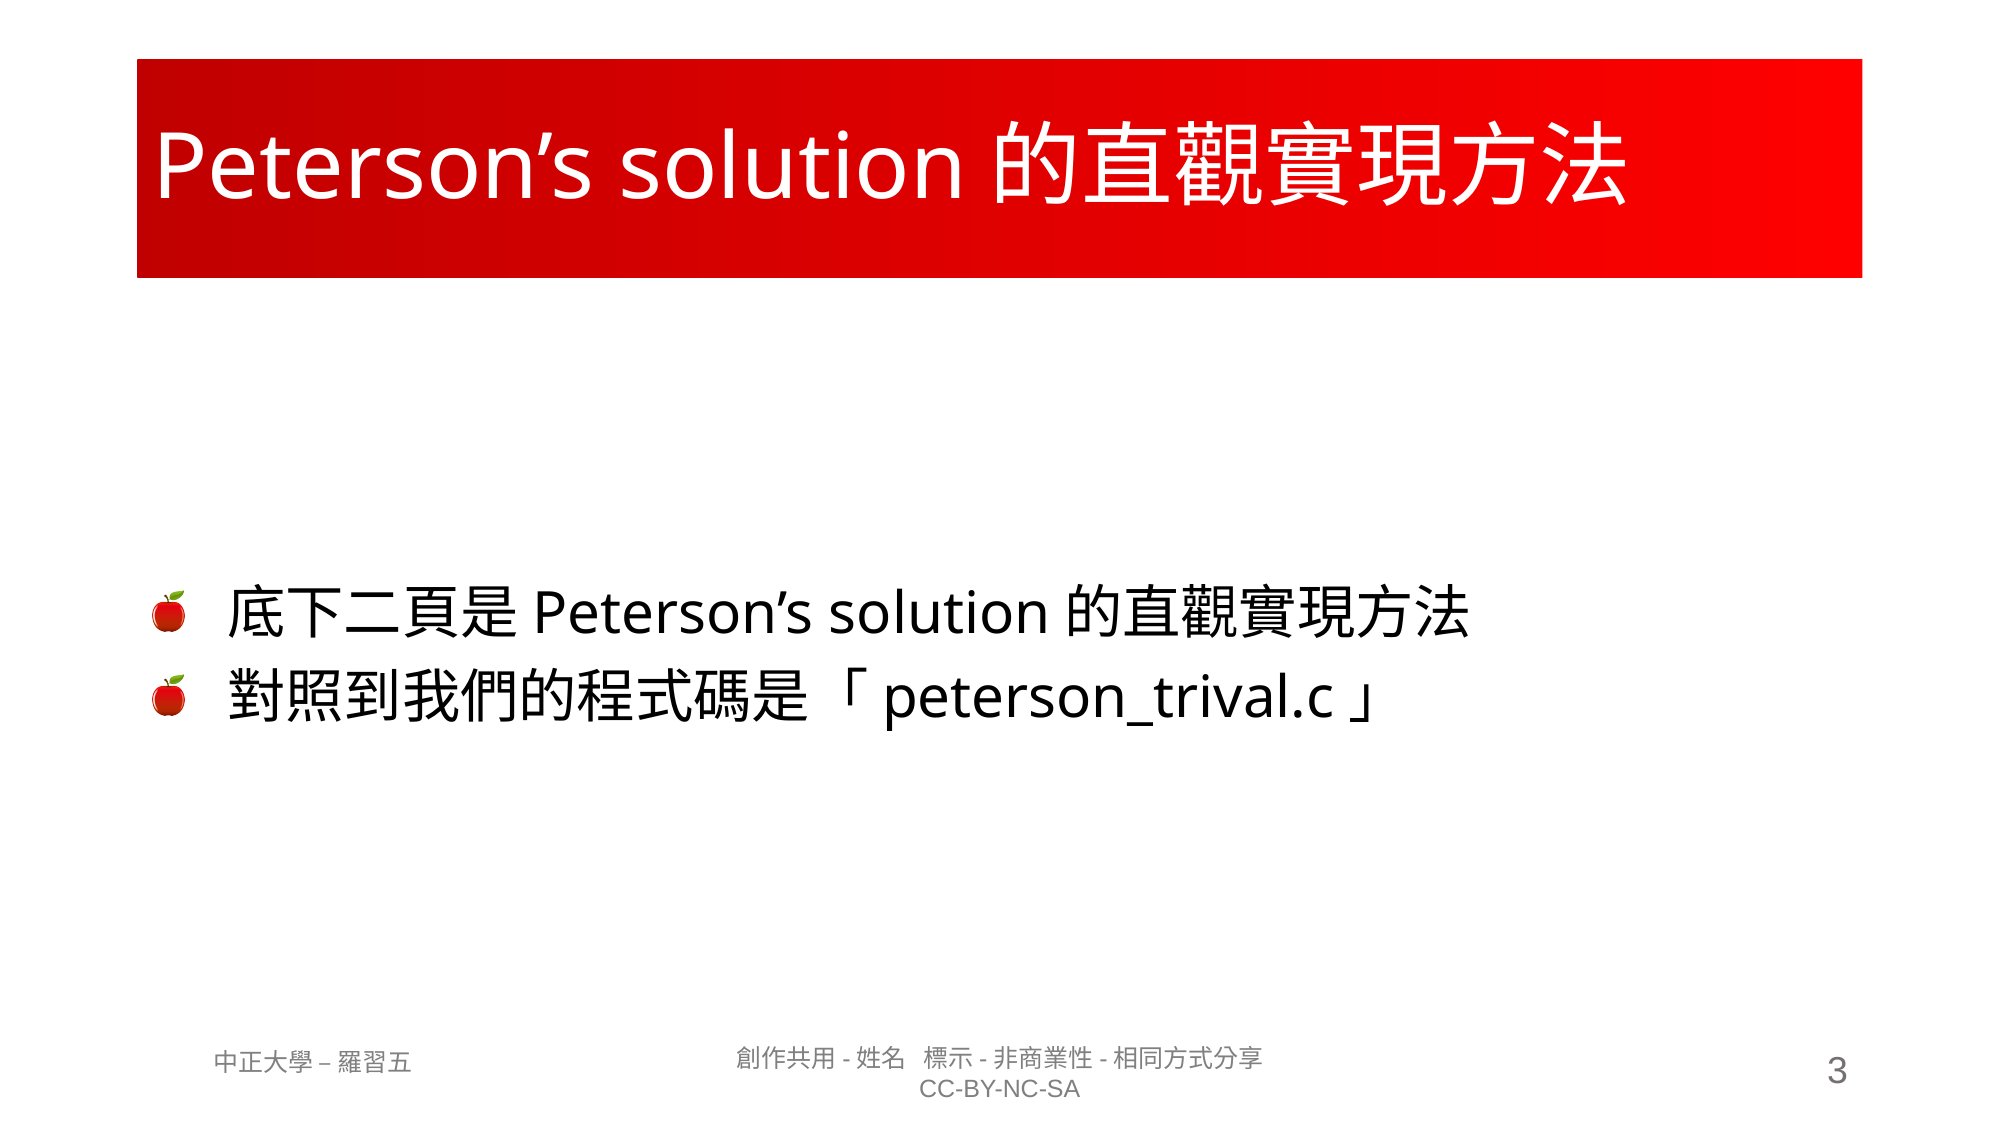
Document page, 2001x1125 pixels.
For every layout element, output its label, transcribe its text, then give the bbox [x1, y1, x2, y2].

list 底下二頁是Peterson’s solution的直觀實現方法 對照到我們的程式碼是「peterson_trival.c」 [137, 299, 1863, 1014]
picture [152, 674, 194, 716]
title Peterson’s solution的直觀實現方法 [137, 59, 1863, 278]
picture [152, 590, 194, 632]
